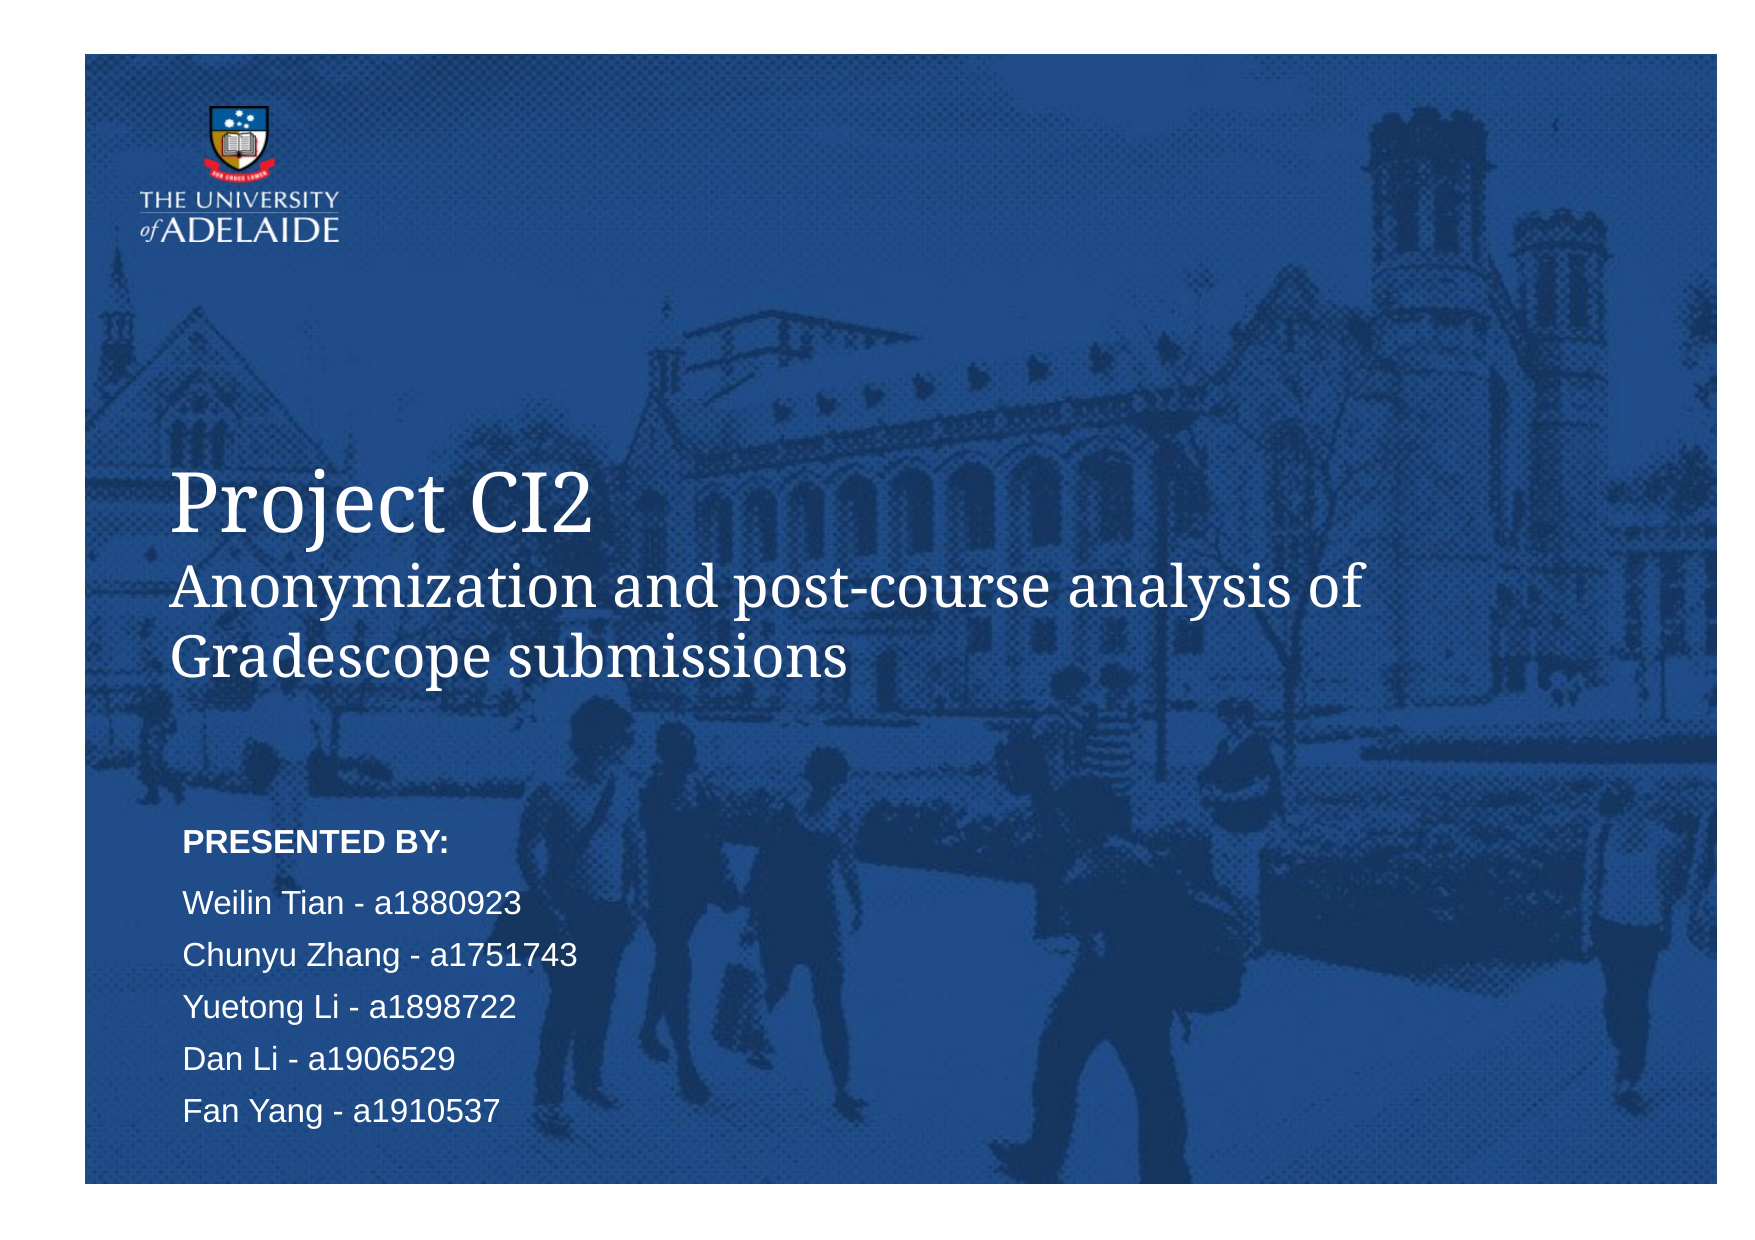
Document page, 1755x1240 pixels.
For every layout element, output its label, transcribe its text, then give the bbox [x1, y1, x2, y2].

picture [85, 54, 1717, 1184]
text_box PRESENTED BY: [167, 793, 660, 876]
title Project CI2 Anonymization and post-course analysis of Gradescope submissions [167, 447, 1534, 690]
text_box Weilin Tian - a1880923 Chunyu Zhang - a1751743 Yuetong Li - a1898722 Dan Li - a1906529 Fan Yang - a1910537 [167, 876, 660, 1144]
